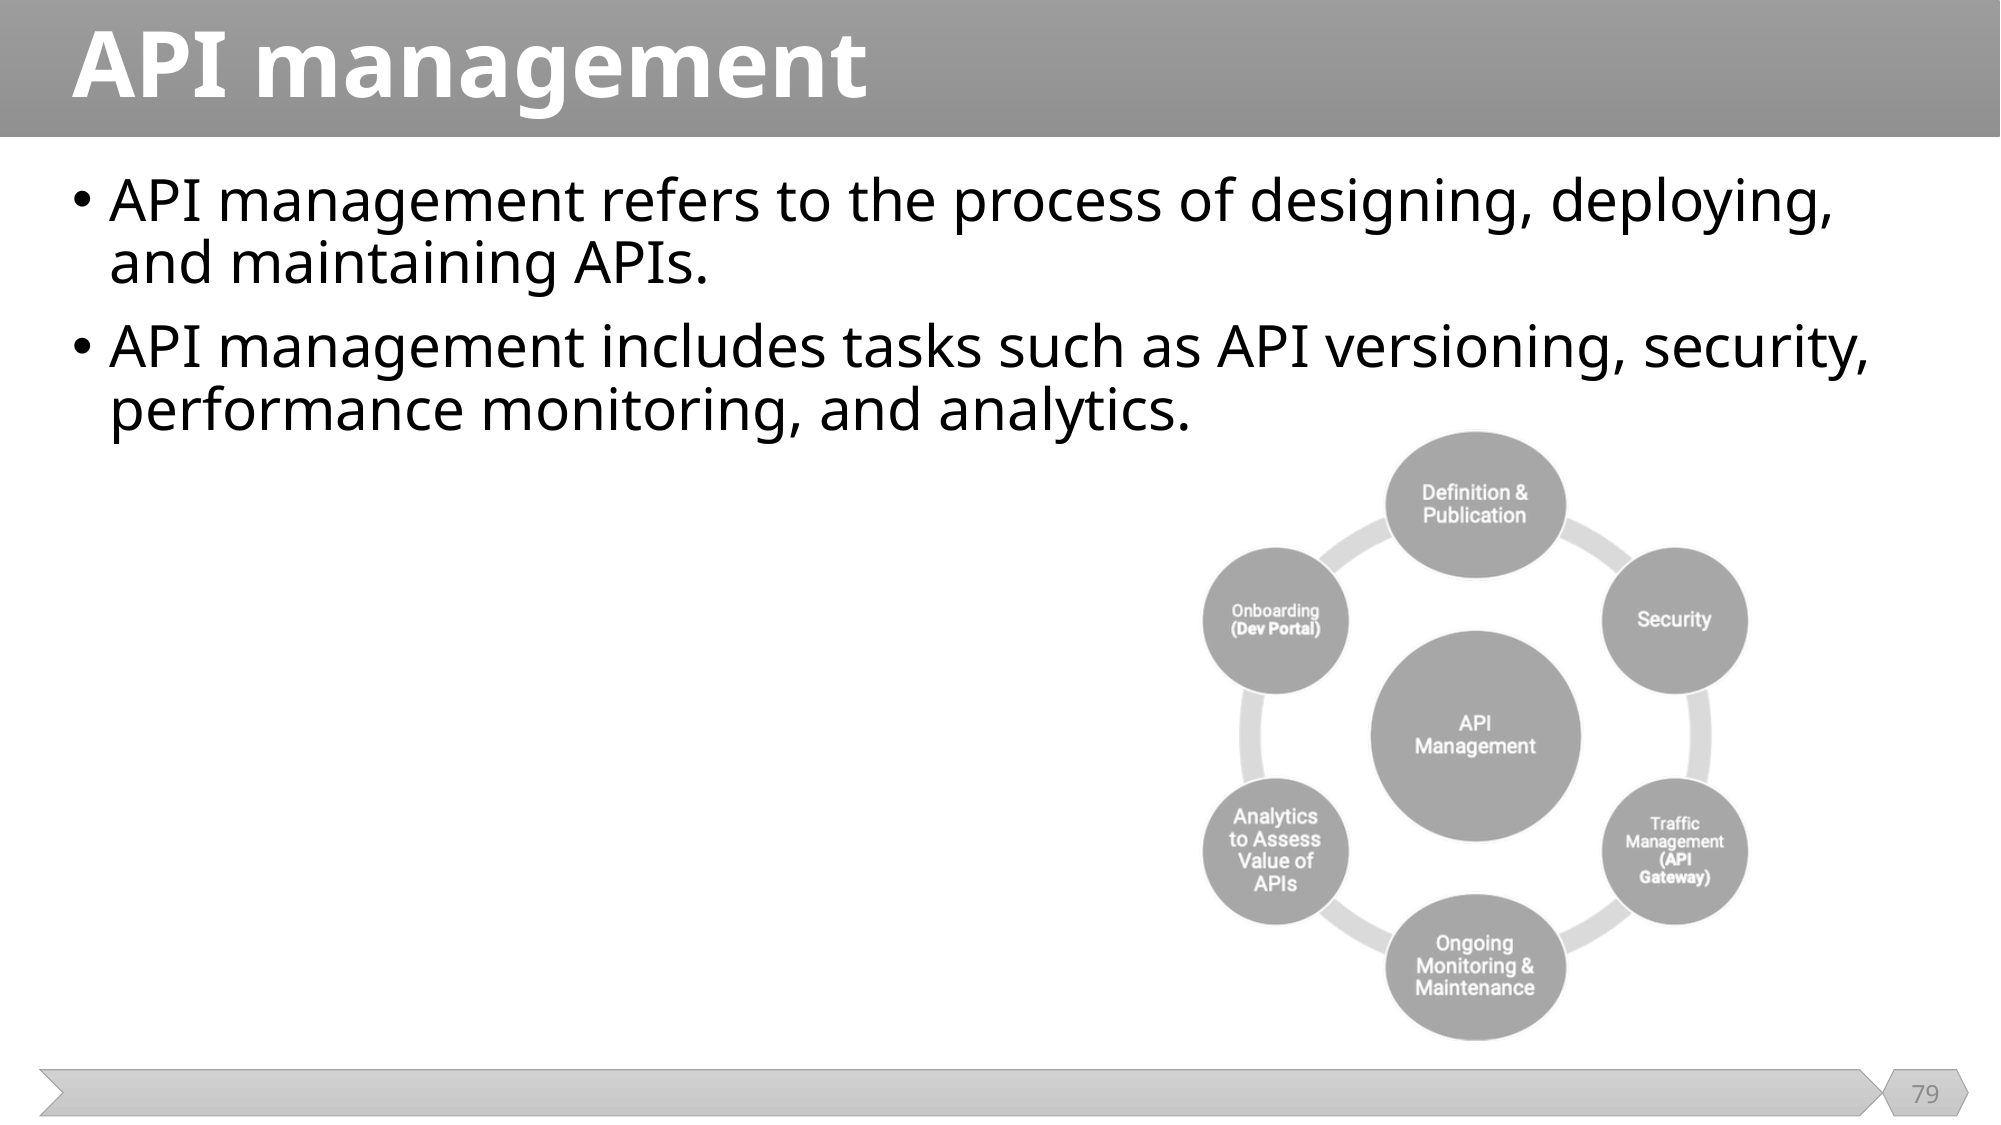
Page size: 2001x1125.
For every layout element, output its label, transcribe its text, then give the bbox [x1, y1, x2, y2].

title API management [56, 0, 1969, 137]
list API management refers to the process of designing, deploying, and maintaining APIs. API management includes tasks such as API versioning, security, performance monitoring, and analytics. [56, 163, 1969, 1061]
picture [1159, 412, 1775, 1061]
slide_number 79 [1882, 1065, 1969, 1125]
